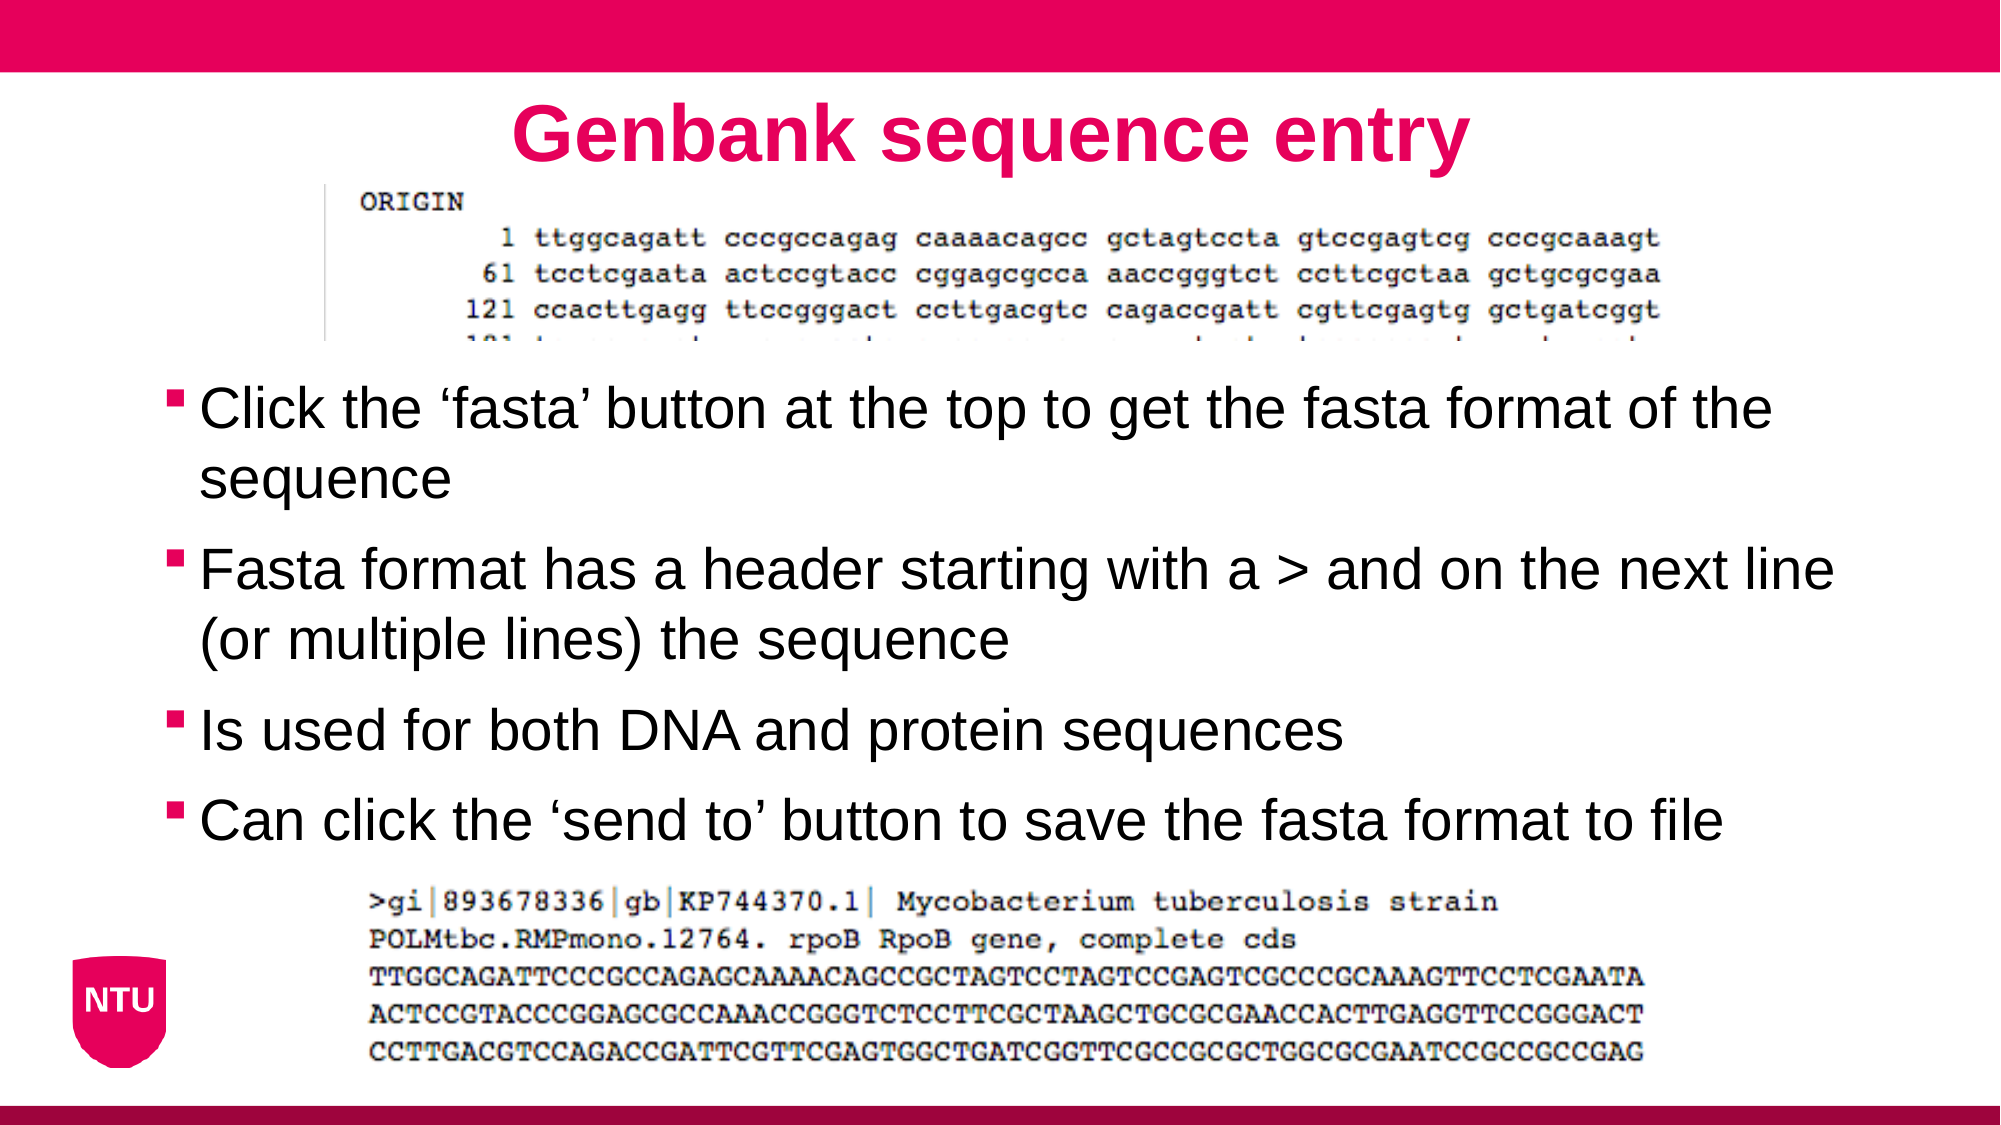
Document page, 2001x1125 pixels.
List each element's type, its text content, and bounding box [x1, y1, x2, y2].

text_box Genbank sequence entry [72, 72, 1928, 185]
picture [345, 883, 1655, 1073]
picture [324, 184, 1676, 341]
list Click the ‘fasta’ button at the top to get the fasta format of the sequence Fasta format has a header starting with a > and on the next line (or multiple lines) the sequence Is used for both DNA and protein sequences Can click the ‘send to’ button to save the fasta format to file [162, 272, 1911, 1044]
